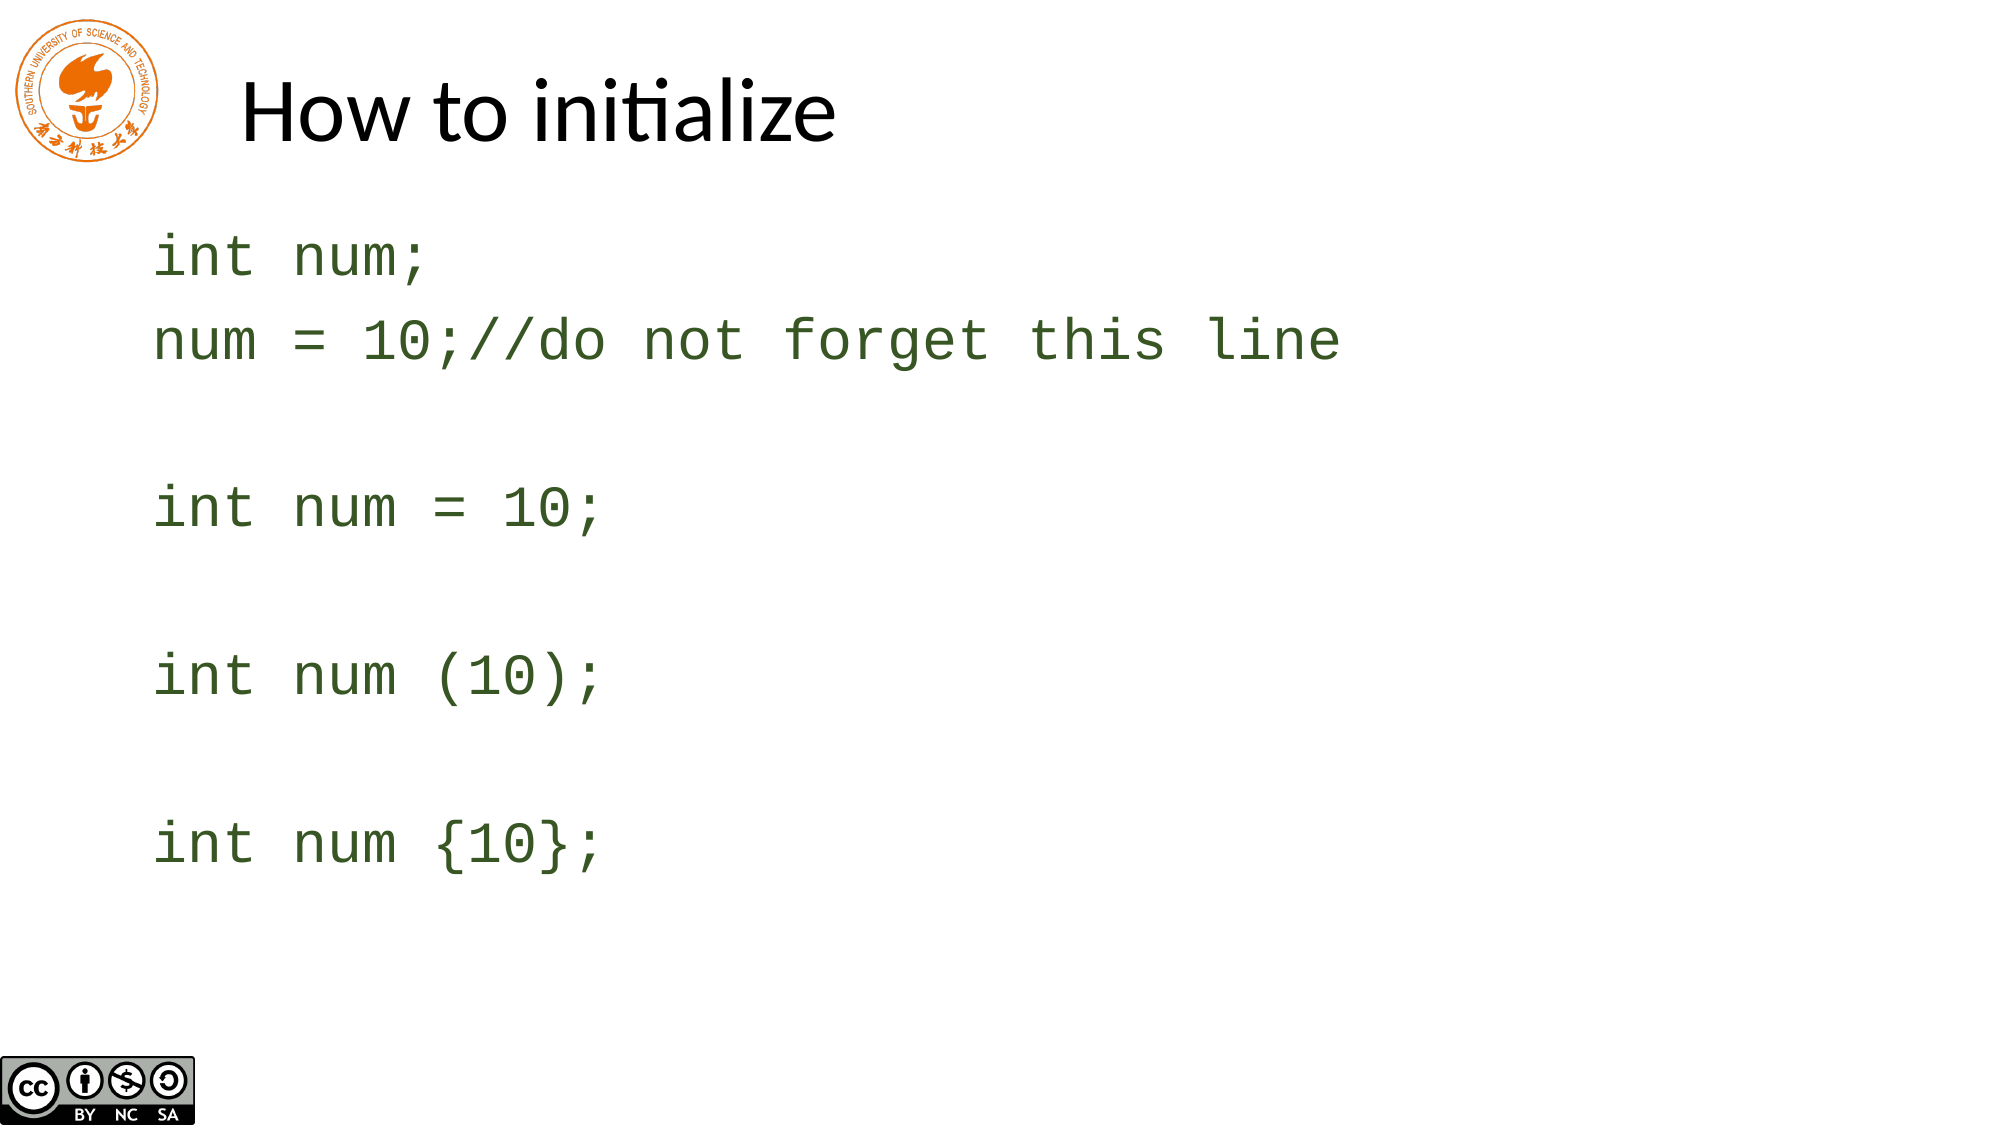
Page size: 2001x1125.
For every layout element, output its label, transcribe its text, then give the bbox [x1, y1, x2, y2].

title How to initialize [225, 43, 1951, 181]
picture [0, 1056, 195, 1125]
list int num; num = 10;//do not forget this line int num = 10; int num (10); int num {10}; [137, 217, 1371, 1014]
picture [10, 0, 170, 166]
